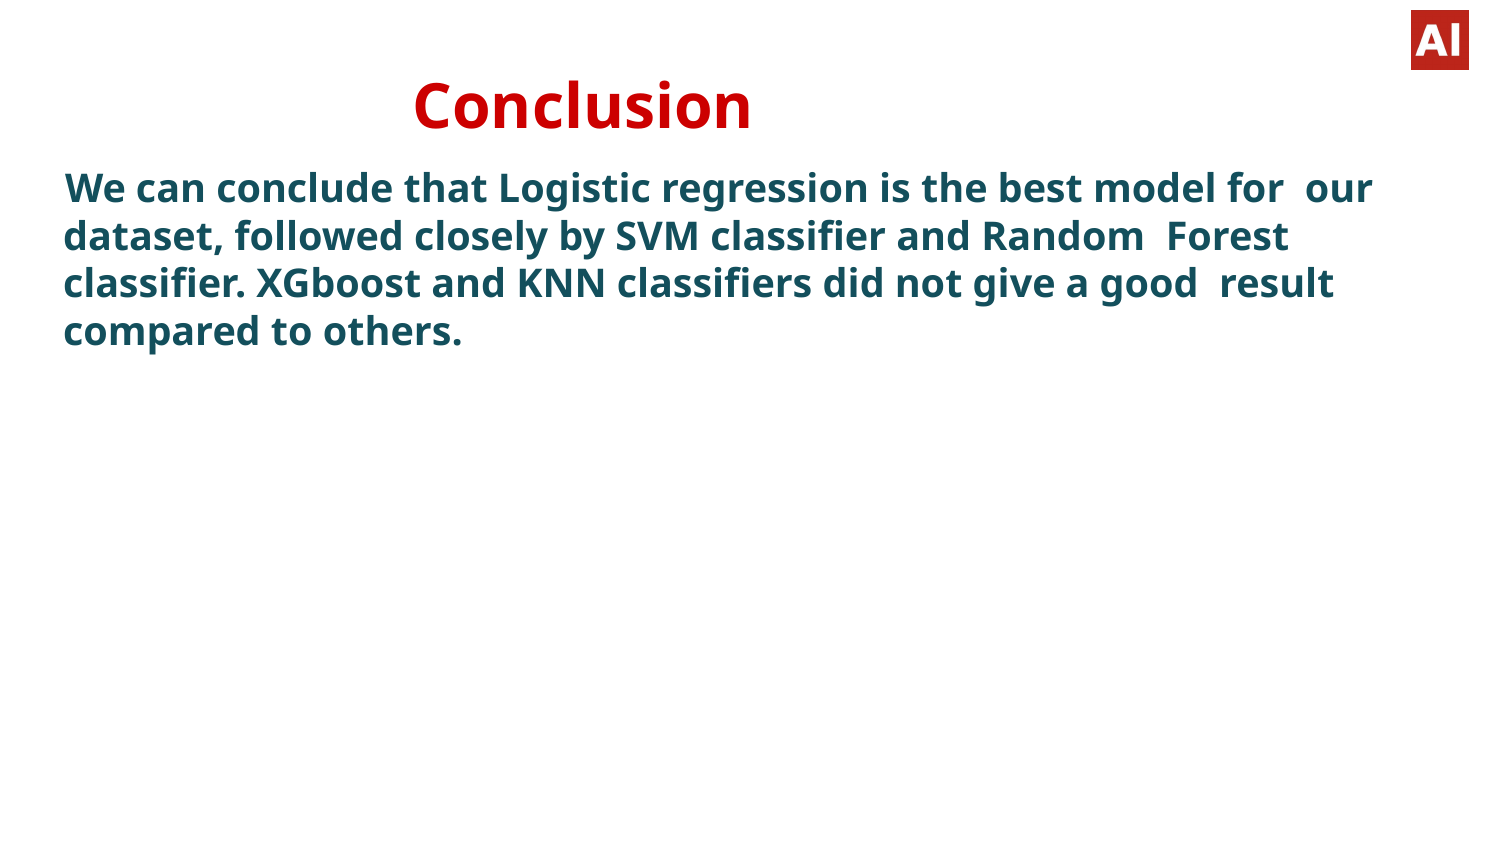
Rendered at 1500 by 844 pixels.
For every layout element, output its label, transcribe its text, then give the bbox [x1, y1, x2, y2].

picture [1411, 10, 1469, 70]
title Conclusion [410, 66, 934, 146]
text_box We can conclude that Logistic regression is the best model for our dataset, followed closely by SVM classiﬁer and Random Forest classiﬁer. XGboost and KNN classiﬁers did not give a good result compared to others. [63, 163, 1418, 354]
